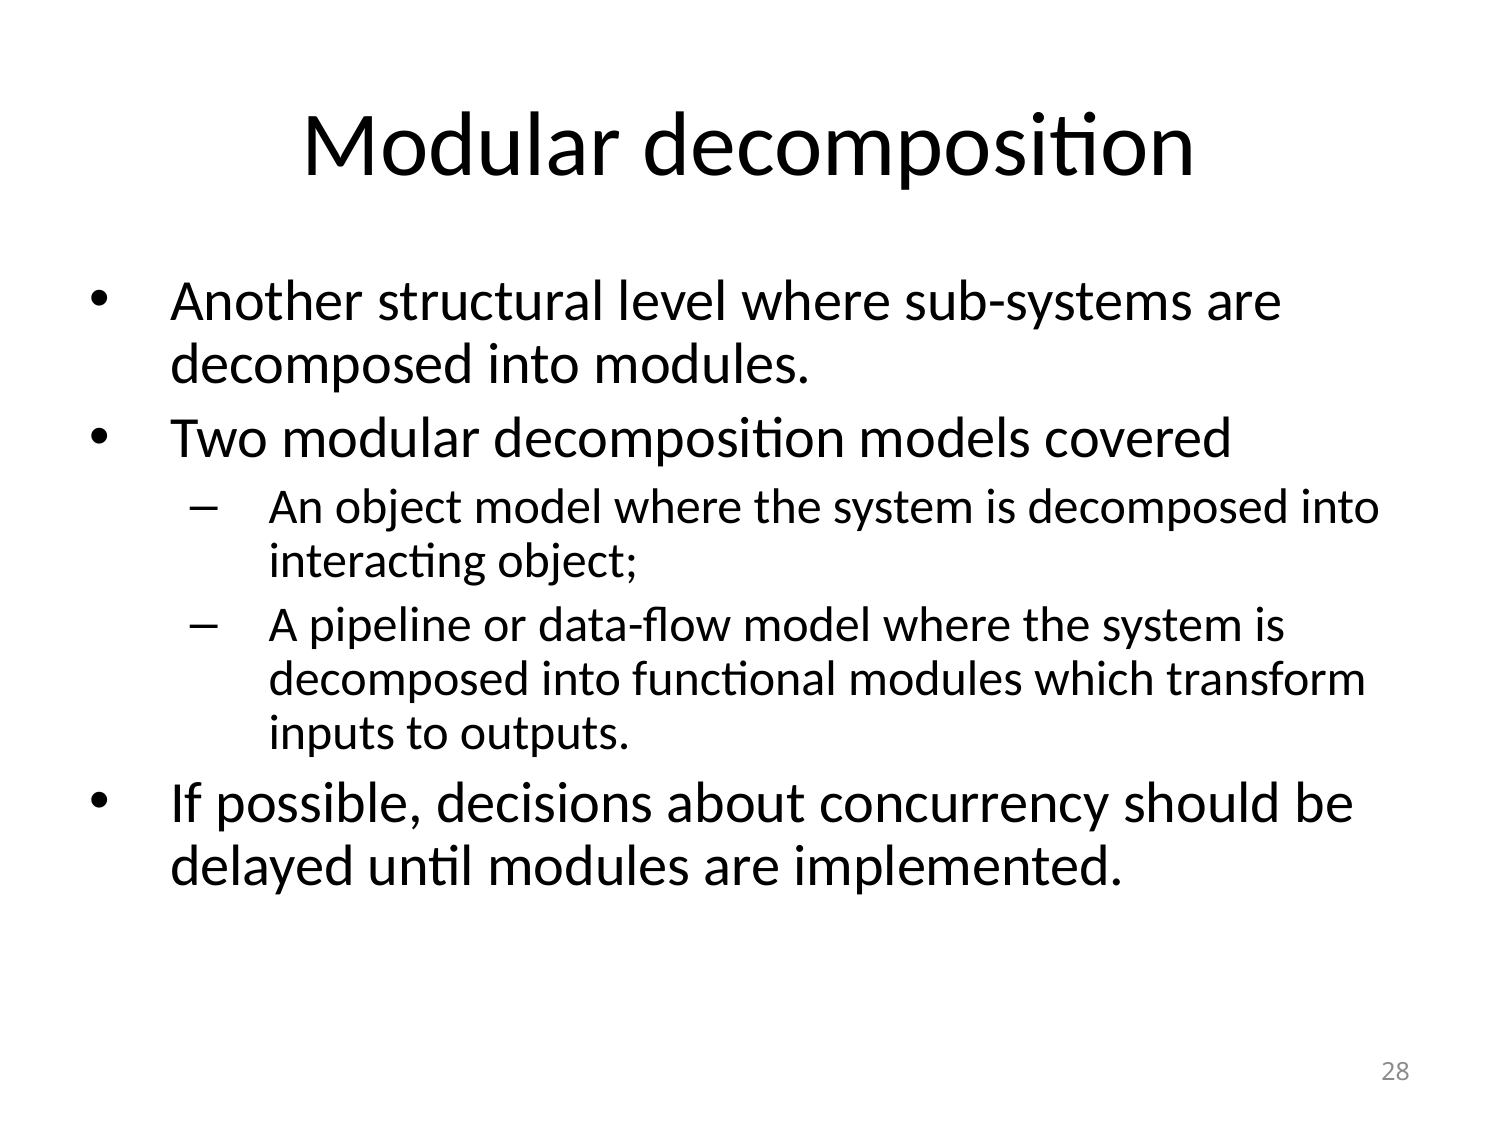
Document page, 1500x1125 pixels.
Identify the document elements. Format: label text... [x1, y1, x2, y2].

slide_number 28 [1074, 1042, 1425, 1103]
title Modular decomposition [75, 45, 1425, 233]
list Another structural level where sub-systems are decomposed into modules. Two modular decomposition models covered An object model where the system is decomposed into interacting object; A pipeline or data-flow model where the system is decomposed into functional modules which transform inputs to outputs. If possible, decisions about concurrency should be delayed until modules are implemented. [75, 262, 1425, 1005]
